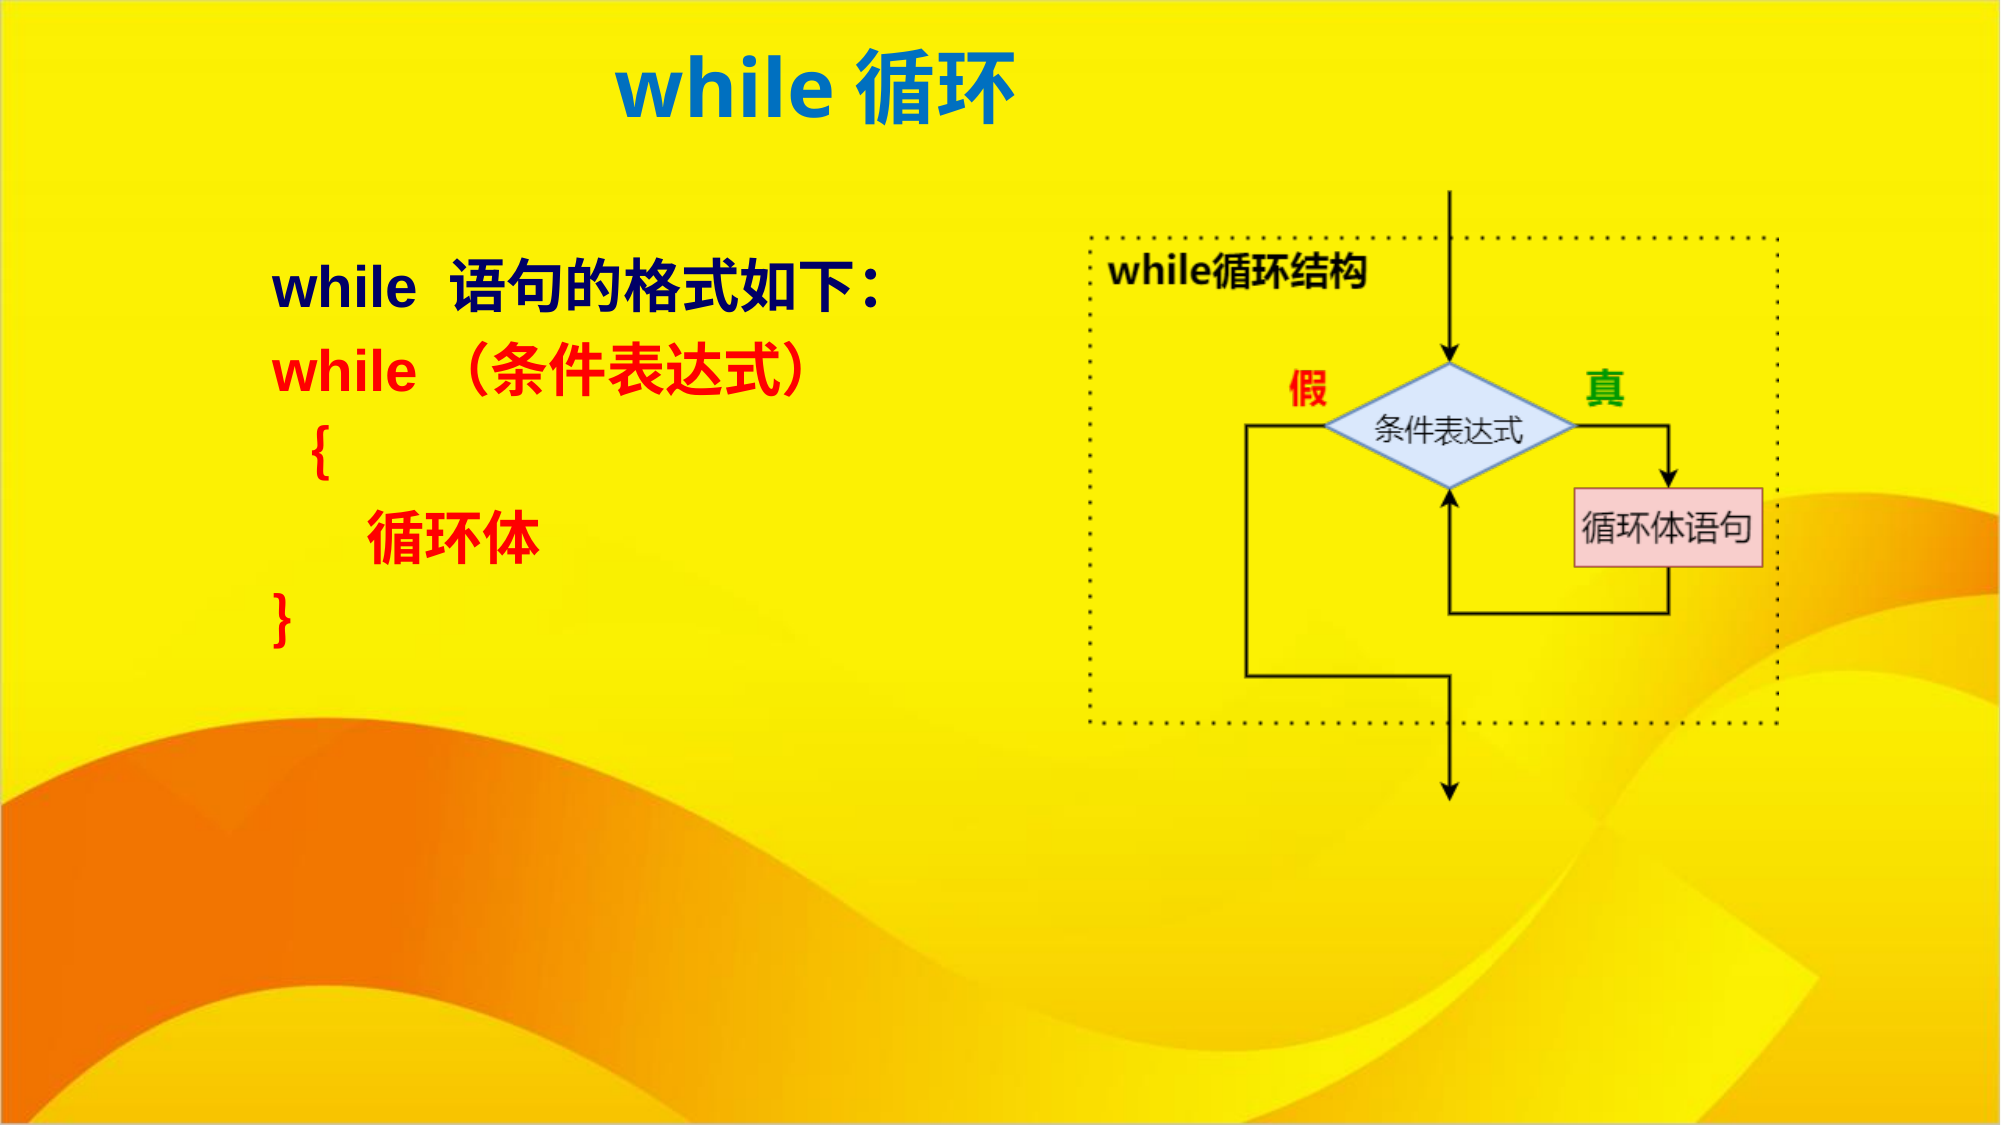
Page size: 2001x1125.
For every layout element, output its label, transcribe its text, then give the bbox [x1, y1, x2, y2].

text_box while循环 [600, 29, 1498, 142]
text_box while 语句的格式如下： while（条件表达式） ｛ 循环体 ｝ [257, 228, 932, 663]
picture [0, 0, 2001, 1125]
